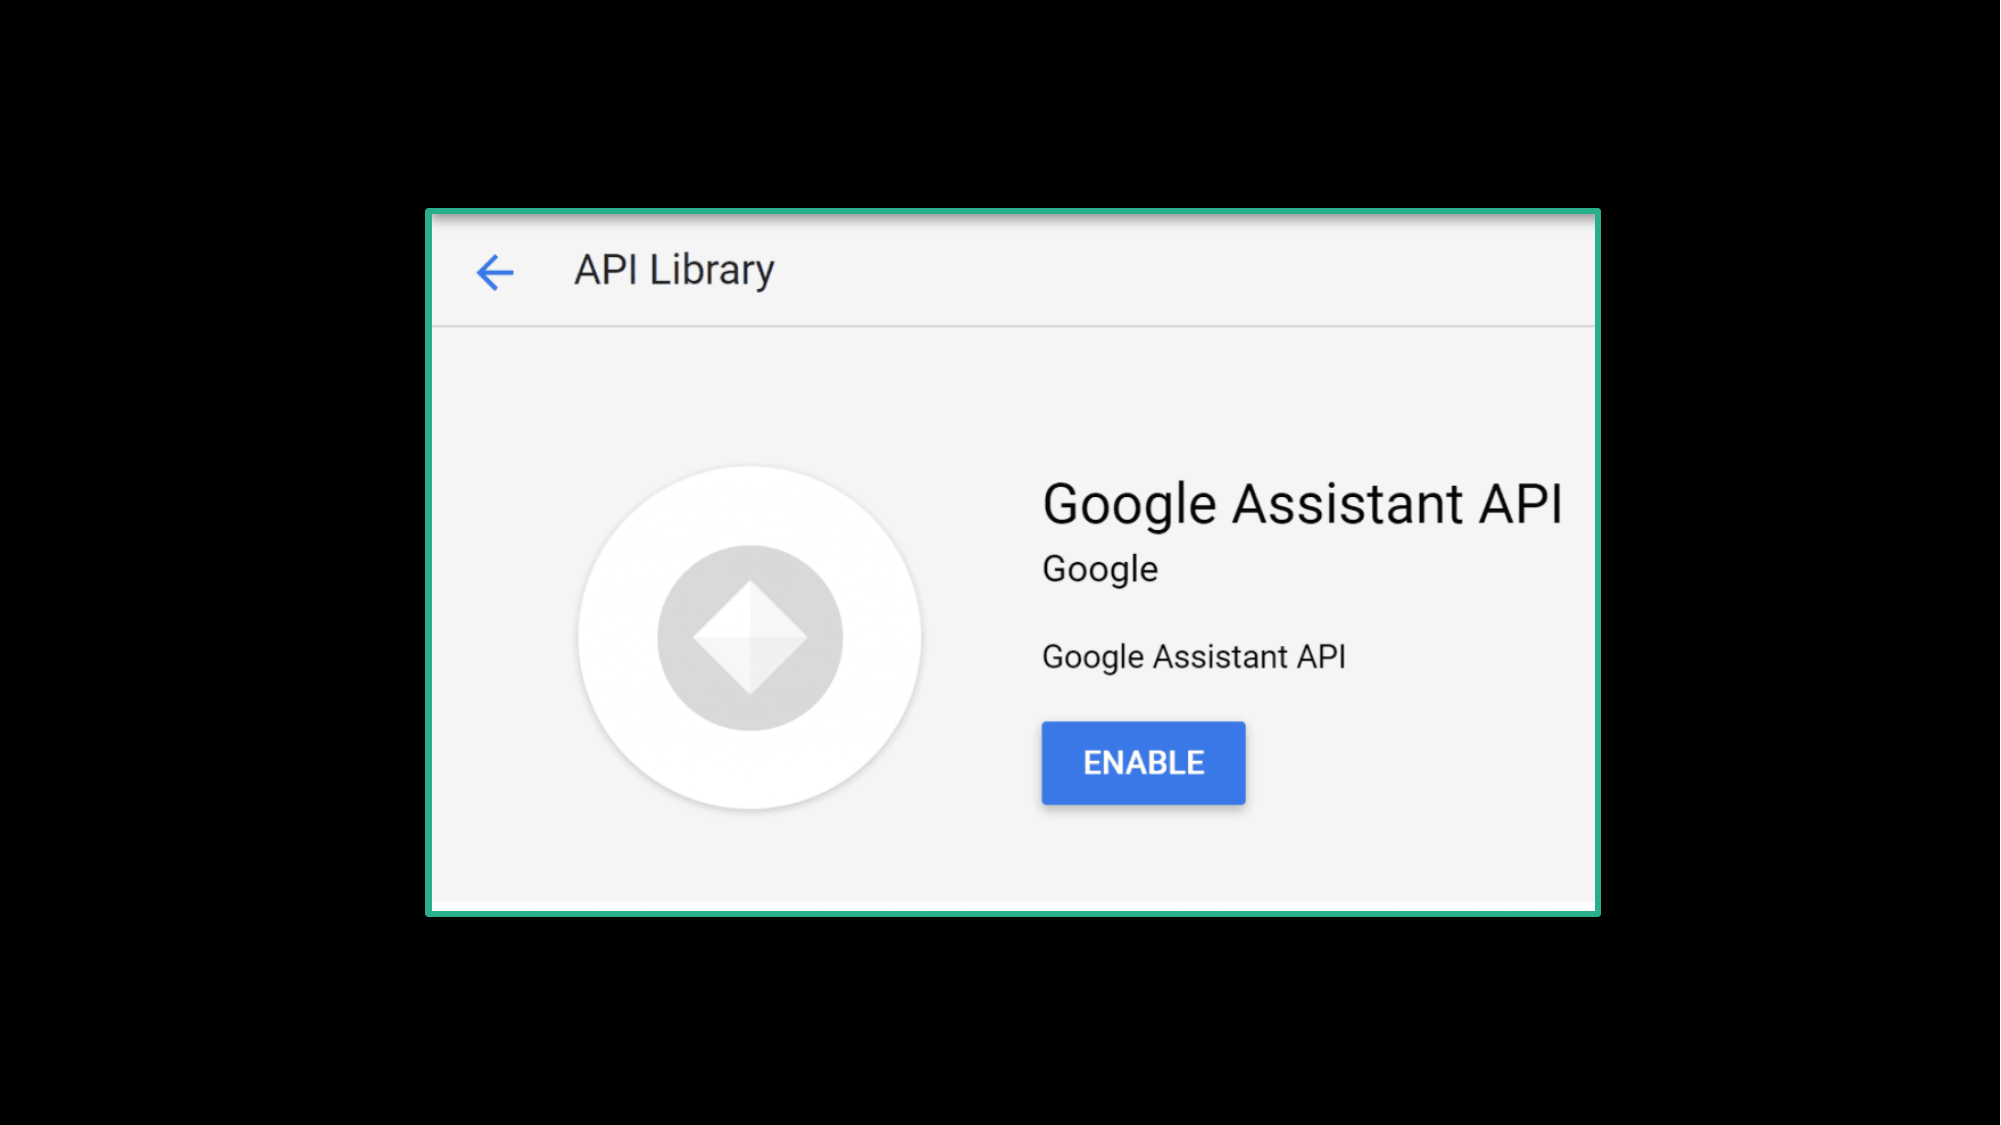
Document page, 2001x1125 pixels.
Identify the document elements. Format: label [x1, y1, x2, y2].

picture [431, 214, 1595, 911]
